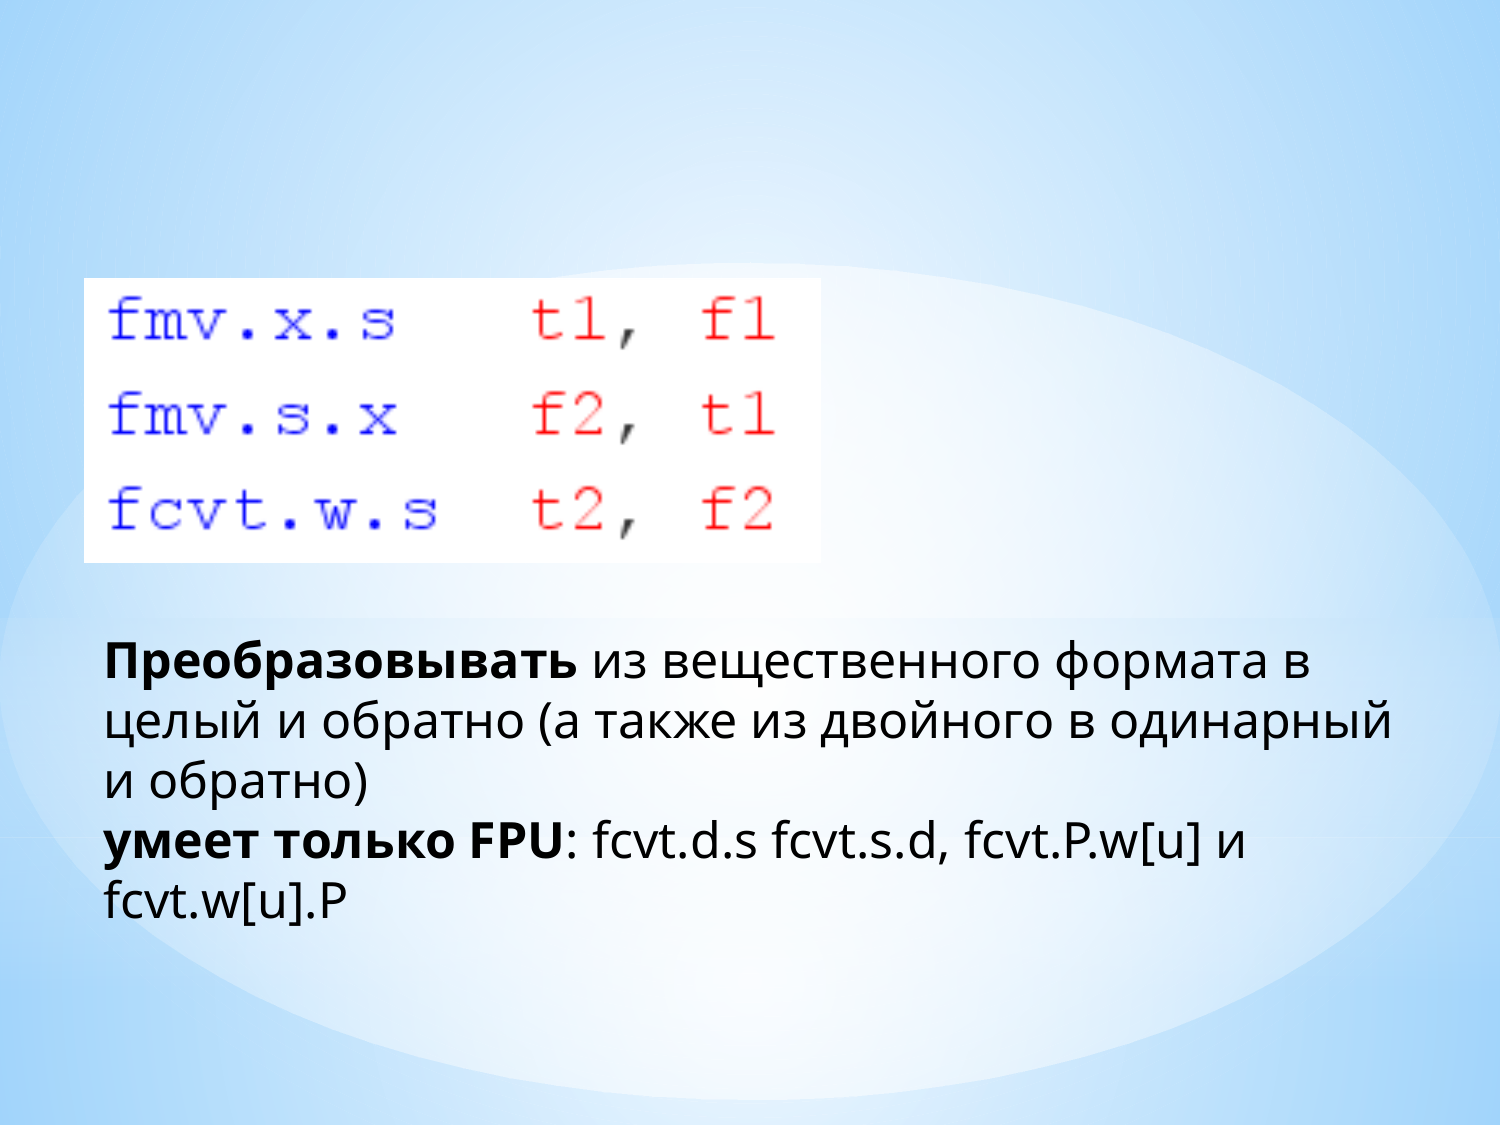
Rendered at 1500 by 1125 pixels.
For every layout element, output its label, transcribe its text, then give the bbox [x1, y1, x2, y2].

text_box Преобразовывать из вещественного формата в целый и обратно (а также из двойного в одинарный и обратно) умеет только FPU: fcvt.d.s fcvt.s.d, fcvt.P.w[u] и fcvt.w[u].P [88, 621, 1447, 937]
picture [83, 278, 822, 563]
